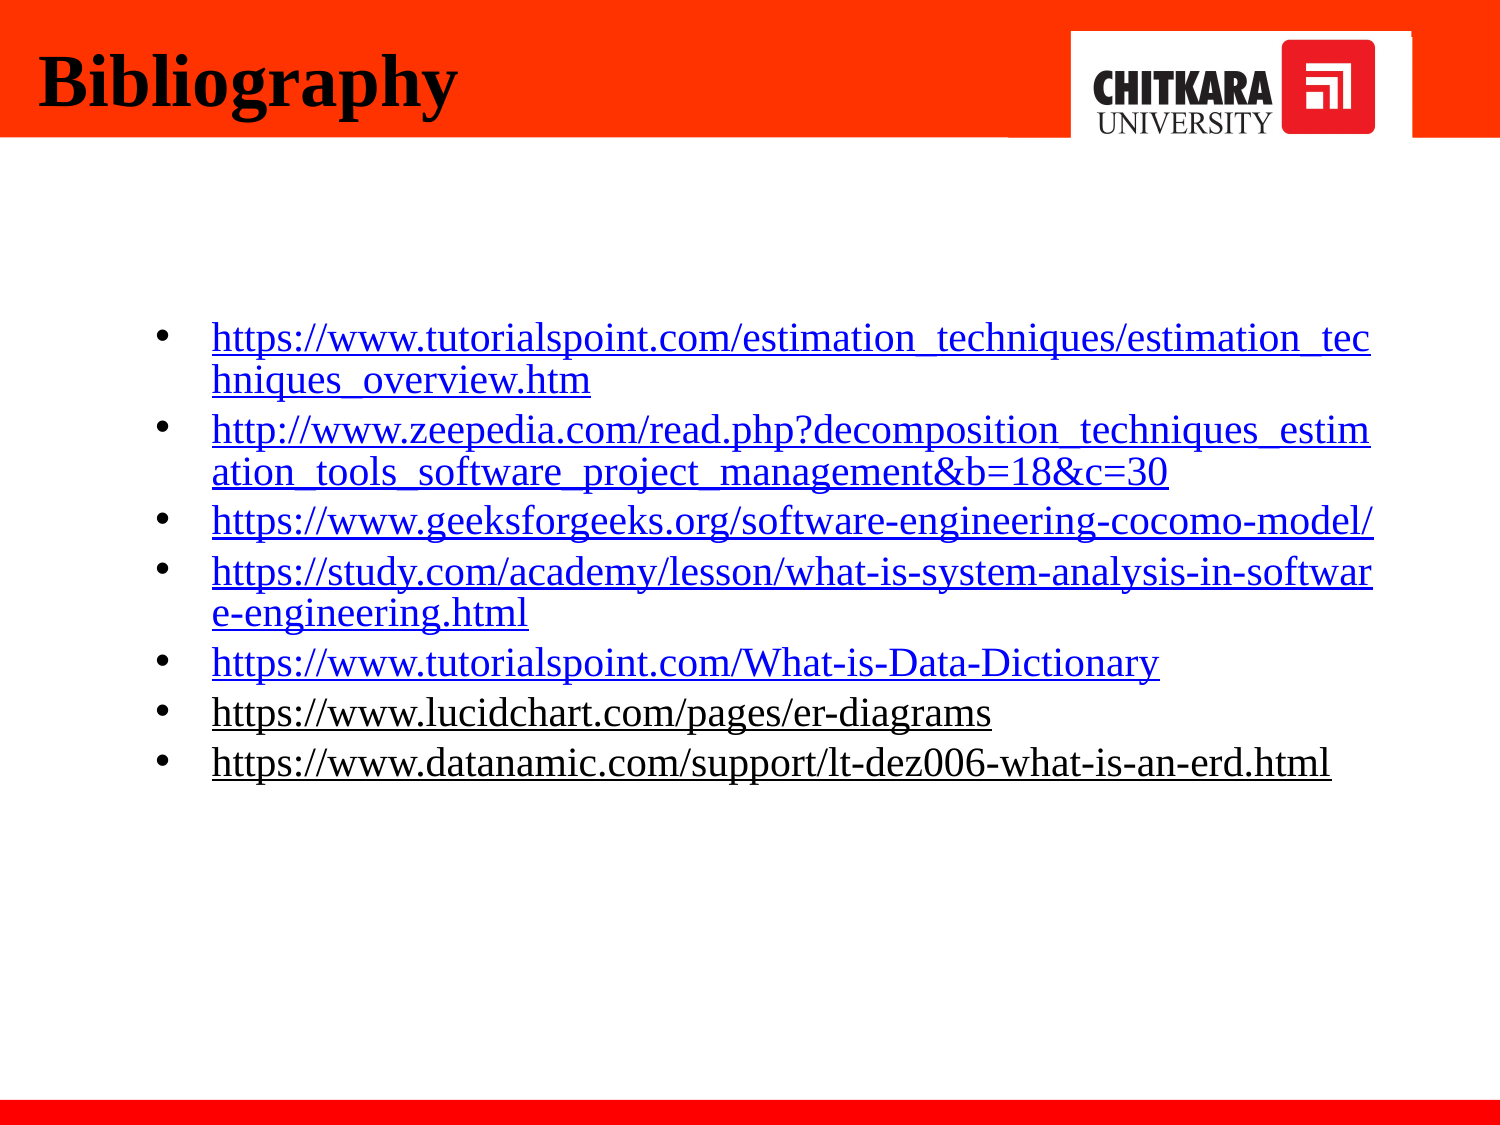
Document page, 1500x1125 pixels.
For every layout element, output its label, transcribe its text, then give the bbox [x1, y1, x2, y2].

text_box Bibliography [24, 23, 1099, 129]
picture [1074, 37, 1390, 138]
text_box https://www.tutorialspoint.com/estimation_techniques/estimation_techniques_overview.htm http://www.zeepedia.com/read.php?decomposition_techniques_estimation_tools_software_project_management&b=18&c=30 https://www.geeksforgeeks.org/software-engineering-cocomo-model/ https://study.com/academy/lesson/what-is-system-analysis-in-software-engineering.html https://www.tutorialspoint.com/What-is-Data-Dictionary https://www.lucidchart.com/pages/er-diagrams https://www.datanamic.com/support/lt-dez006-what-is-an-erd.html [140, 302, 1392, 668]
